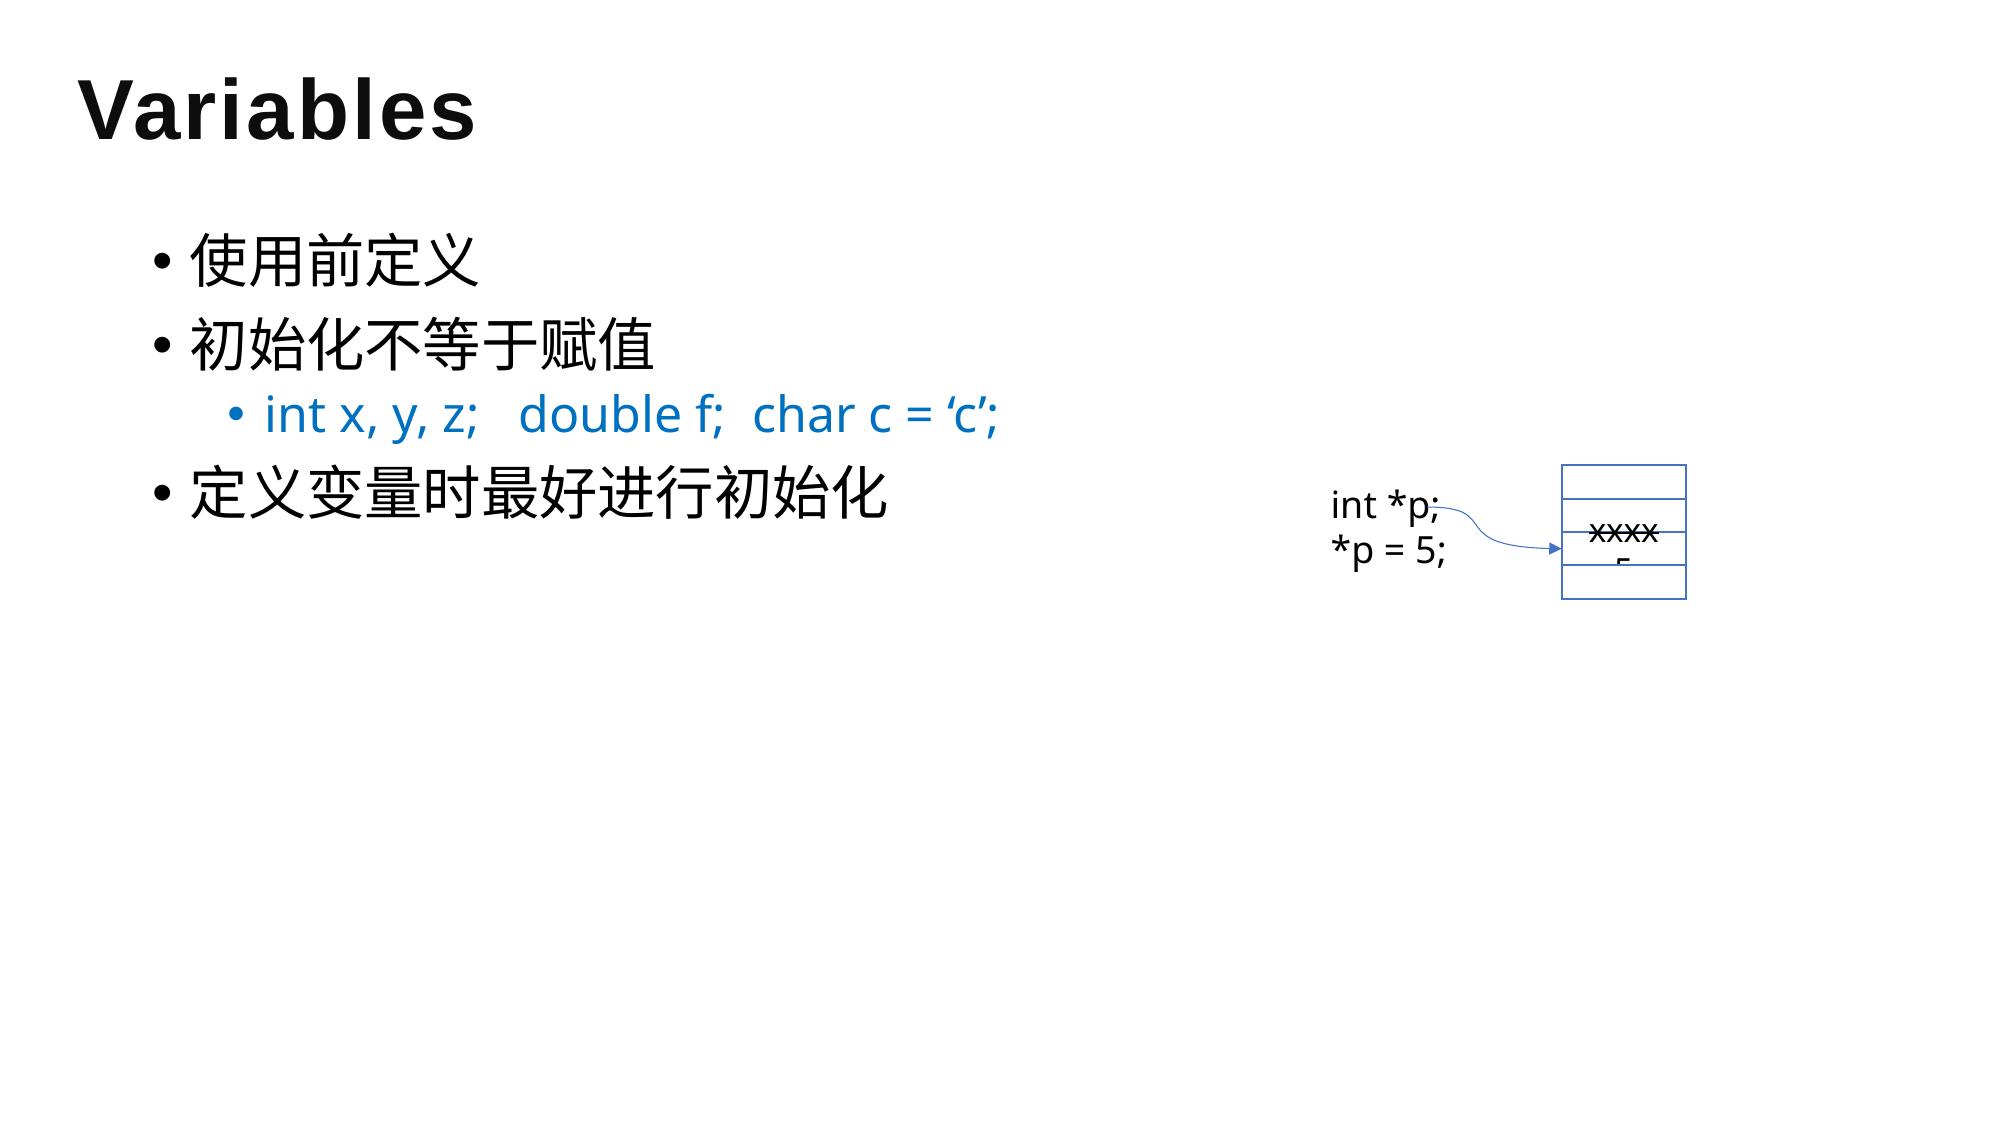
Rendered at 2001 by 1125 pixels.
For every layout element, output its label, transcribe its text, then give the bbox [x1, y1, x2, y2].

text_box [1561, 564, 1687, 600]
text_box xxxx 5 [1561, 531, 1687, 564]
list 使用前定义 初始化不等于赋值 int x, y, z; double f; char c = ‘c’; 定义变量时最好进行初始化 [137, 224, 1344, 1014]
title Variables [62, 57, 1487, 166]
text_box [1427, 506, 1562, 549]
text_box [1561, 498, 1687, 531]
text_box int *p; *p = 5; [1315, 473, 1499, 579]
text_box [1561, 464, 1687, 498]
